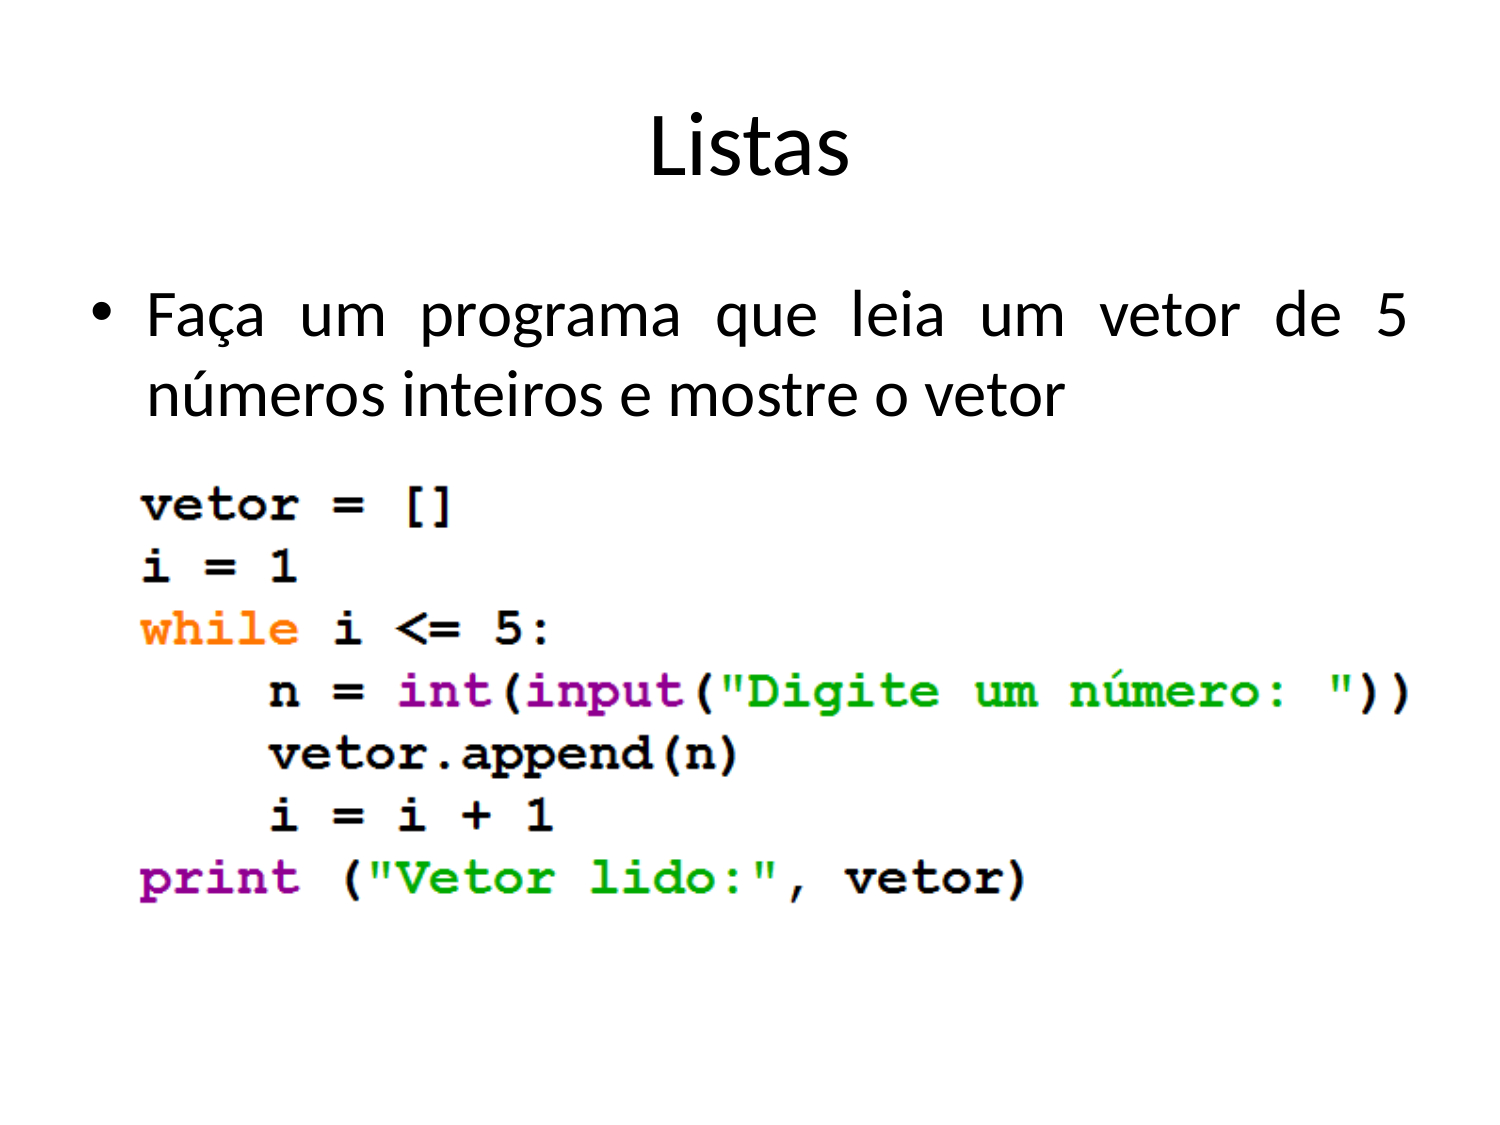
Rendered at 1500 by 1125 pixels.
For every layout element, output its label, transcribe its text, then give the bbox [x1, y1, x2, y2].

title Listas [75, 45, 1425, 233]
list Faça um programa que leia um vetor de 5 números inteiros e mostre o vetor [75, 262, 1425, 1005]
picture [135, 479, 1426, 925]
